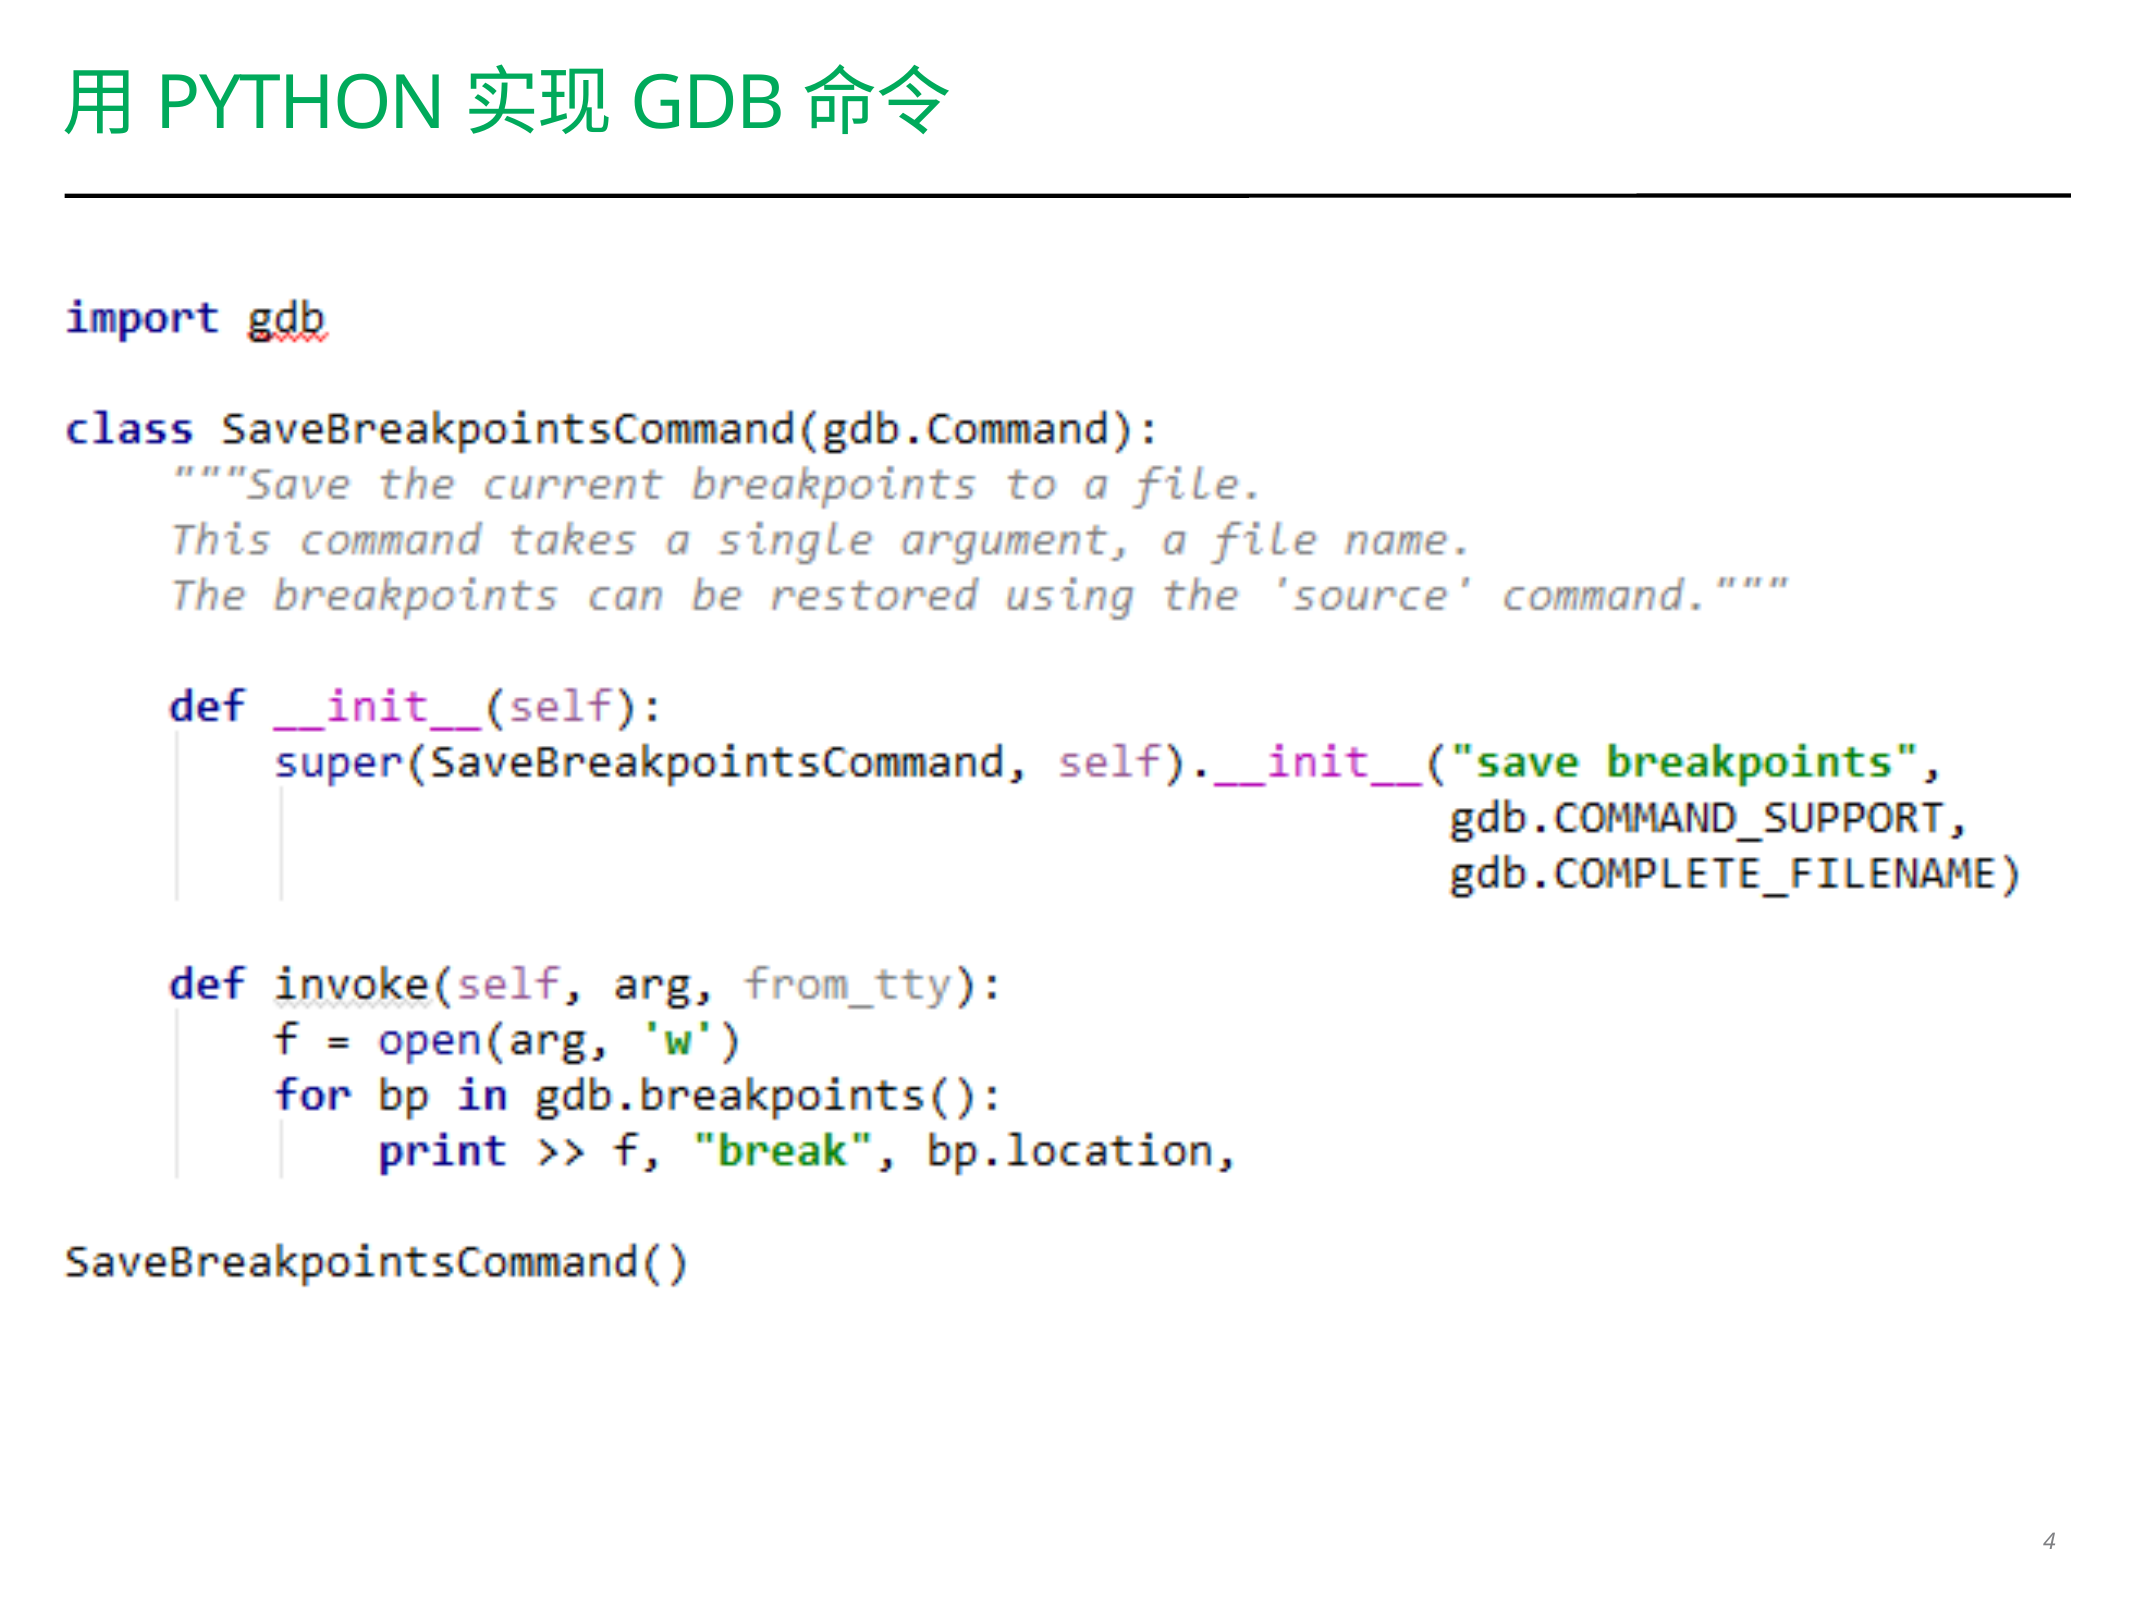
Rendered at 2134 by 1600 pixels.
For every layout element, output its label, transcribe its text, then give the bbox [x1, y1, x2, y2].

slide_number 4 [2026, 1518, 2071, 1567]
title 用python实现gdb命令 [62, 50, 2071, 169]
picture [62, 268, 2084, 1320]
